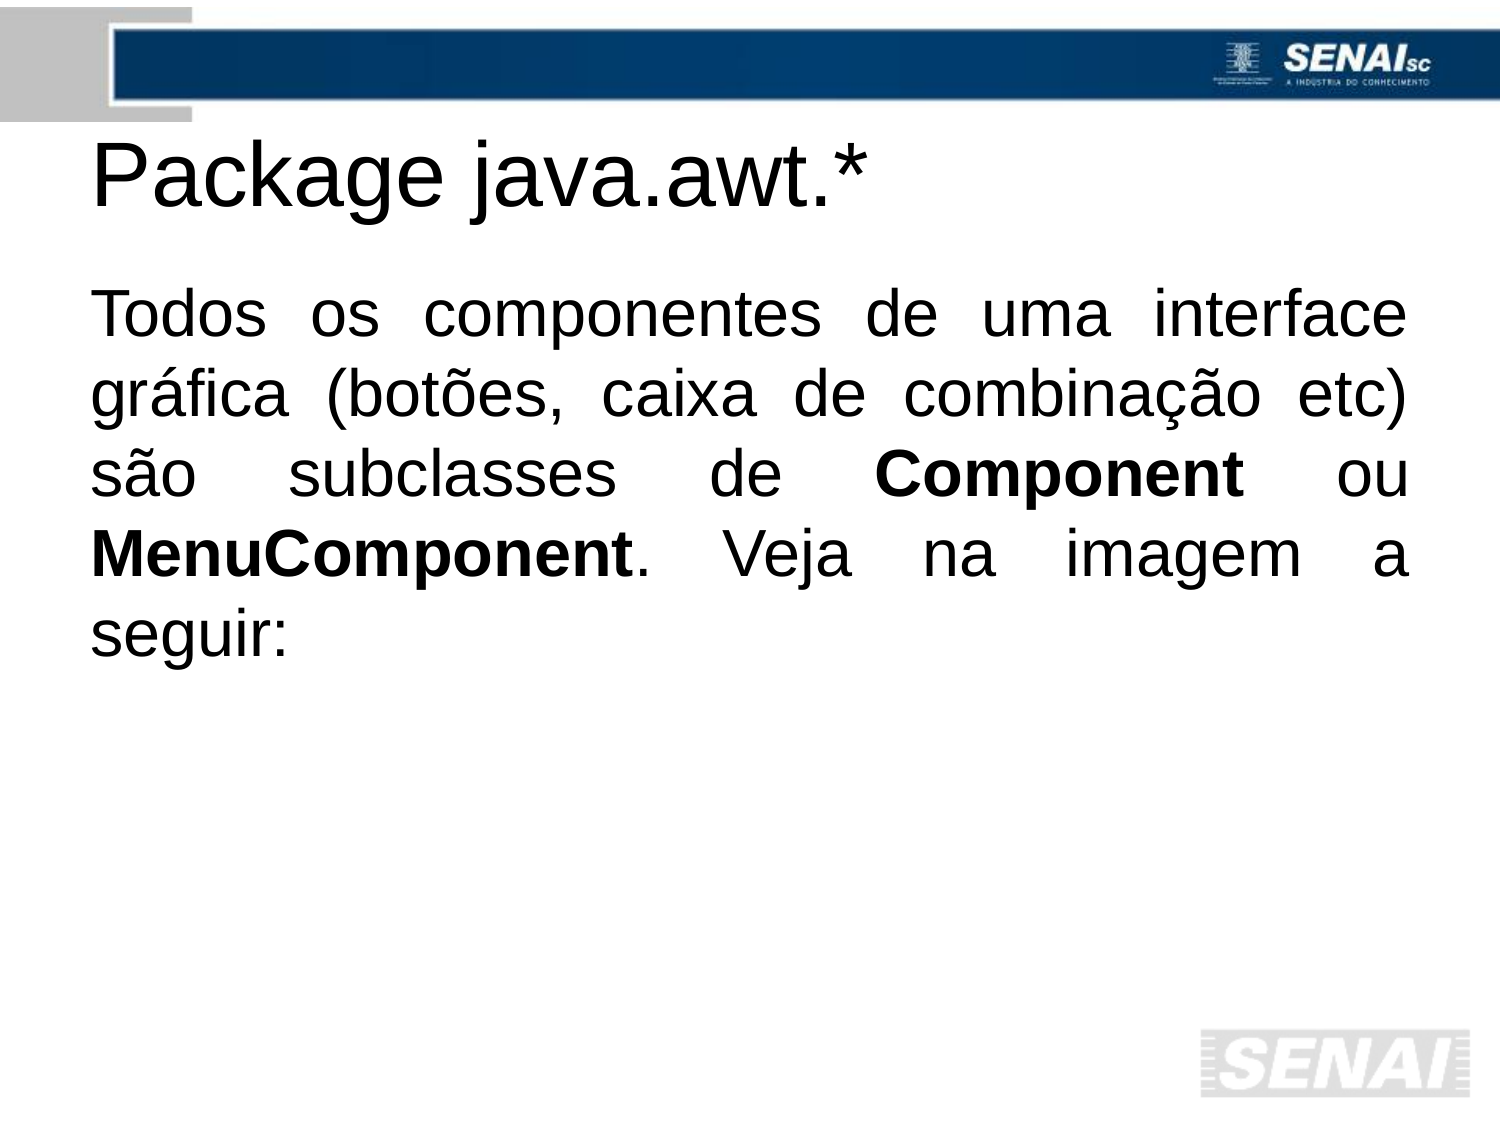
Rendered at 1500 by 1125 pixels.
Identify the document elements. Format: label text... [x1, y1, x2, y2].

picture [0, 7, 1500, 122]
title Package java.awt.* [75, 45, 1425, 233]
list Todos os componentes de uma interface gráfica (botões, caixa de combinação etc) são subclasses de Component ou MenuComponent. Veja na imagem a seguir: [75, 262, 1425, 1005]
